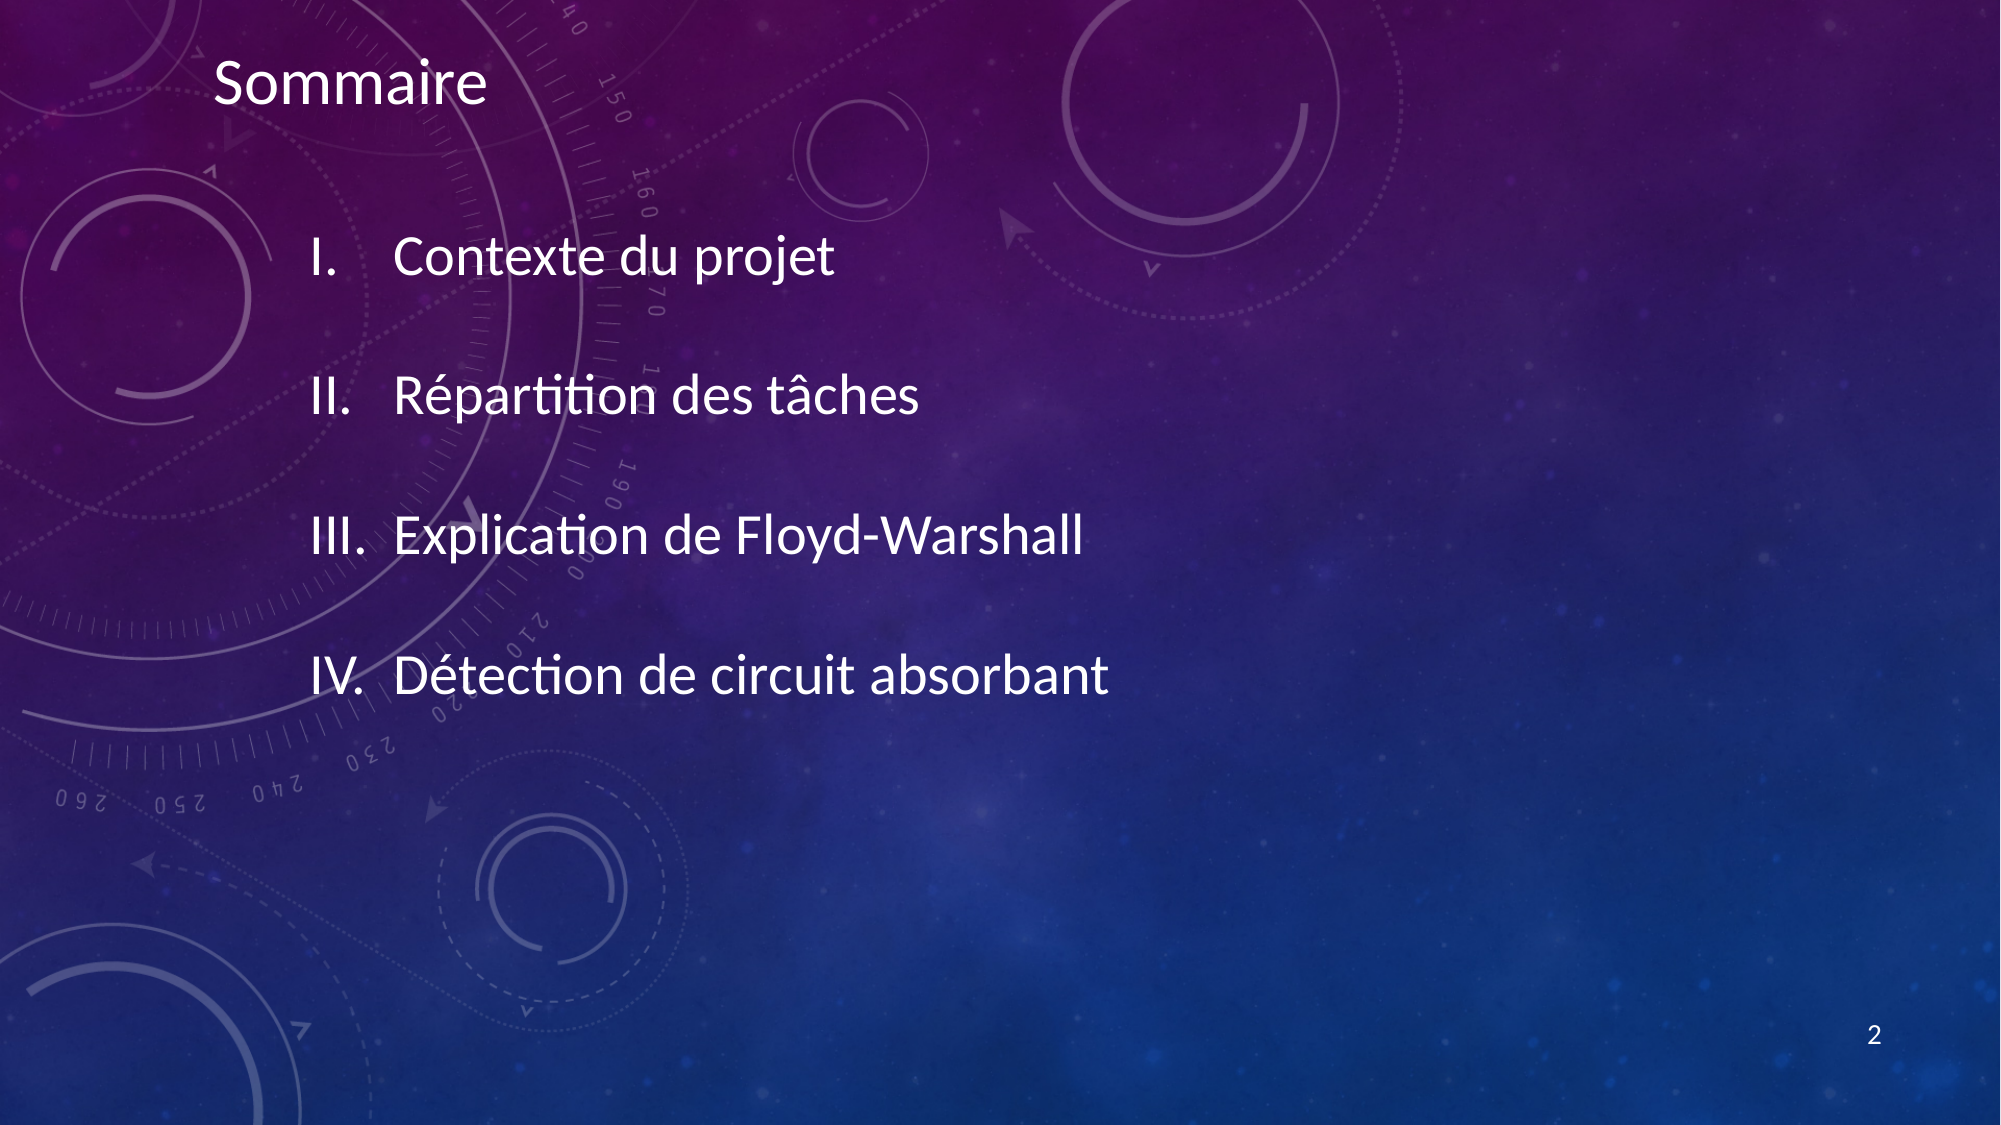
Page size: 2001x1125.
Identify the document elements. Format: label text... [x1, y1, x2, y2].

text_box Contexte du projet Répartition des tâches Explication de Floyd-Warshall Détection de circuit absorbant [294, 209, 1766, 714]
slide_number 2 [1806, 1001, 1897, 1064]
text_box Sommaire [48, 30, 1049, 125]
picture [0, 0, 2001, 1125]
